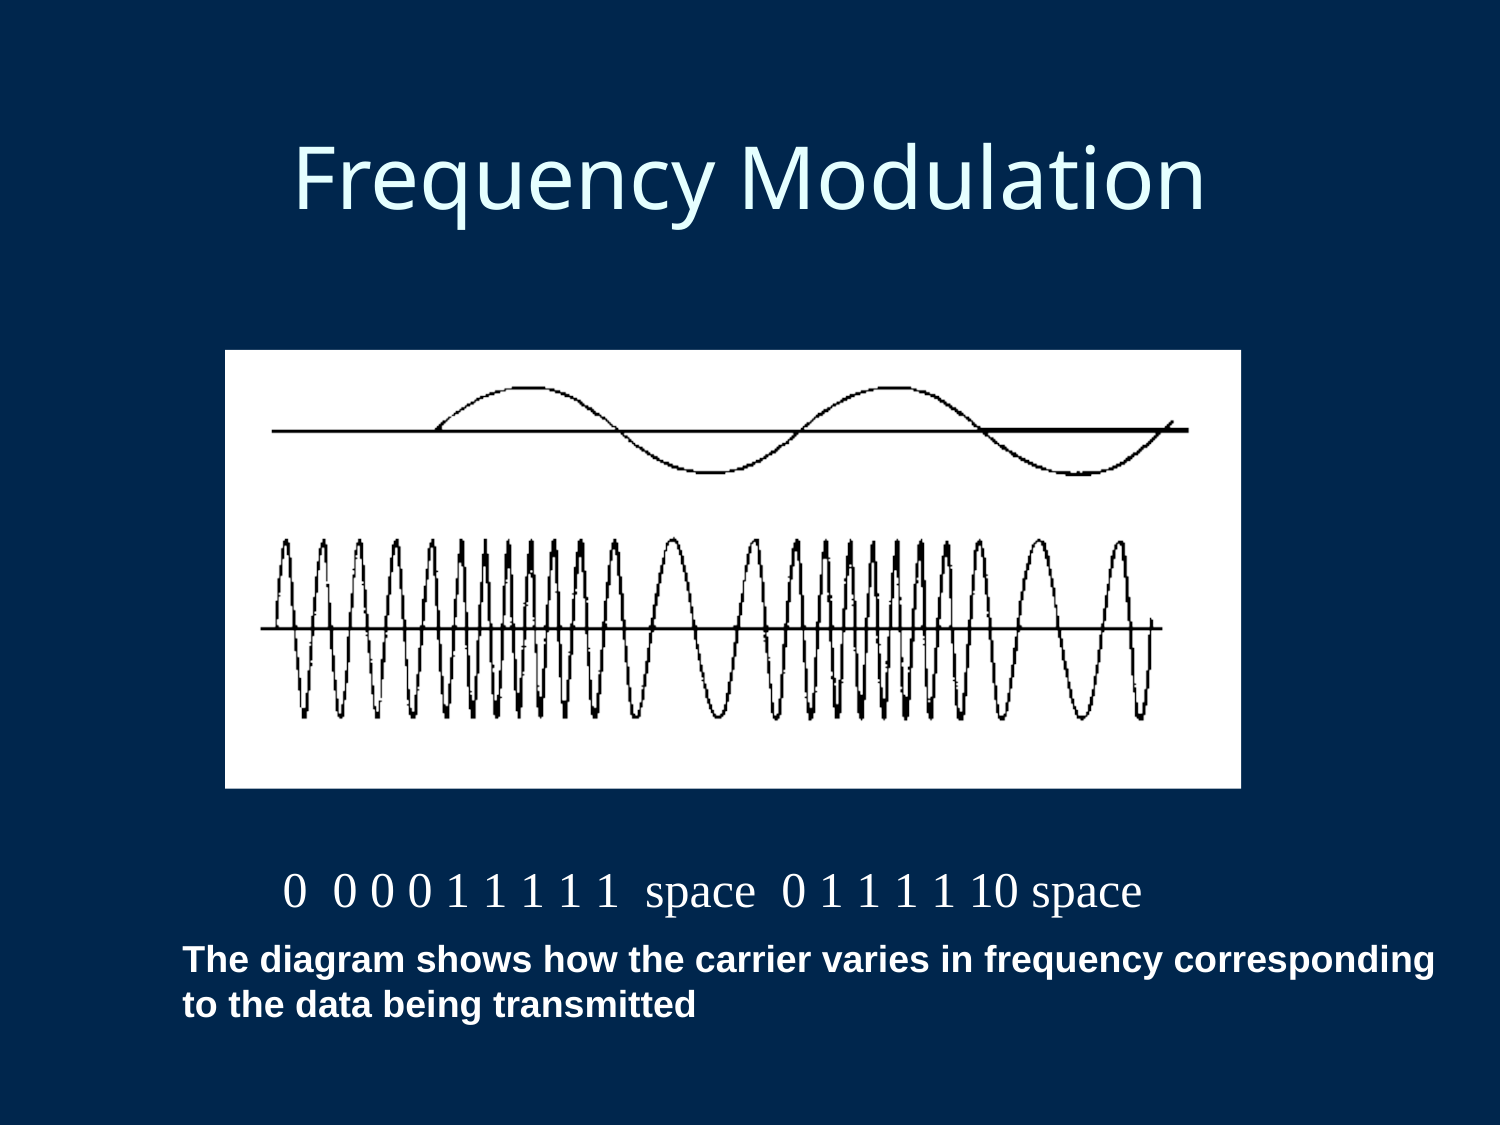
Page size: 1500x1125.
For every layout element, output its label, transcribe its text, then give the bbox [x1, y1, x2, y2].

title Frequency Modulation [74, 114, 1426, 236]
text_box The diagram shows how the carrier varies in frequency corresponding to the data being transmitted [174, 927, 1450, 1033]
text_box 0 0 0 0 1 1 1 1 1 space 0 1 1 1 1 10 space [262, 849, 1188, 985]
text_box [224, 349, 1242, 789]
